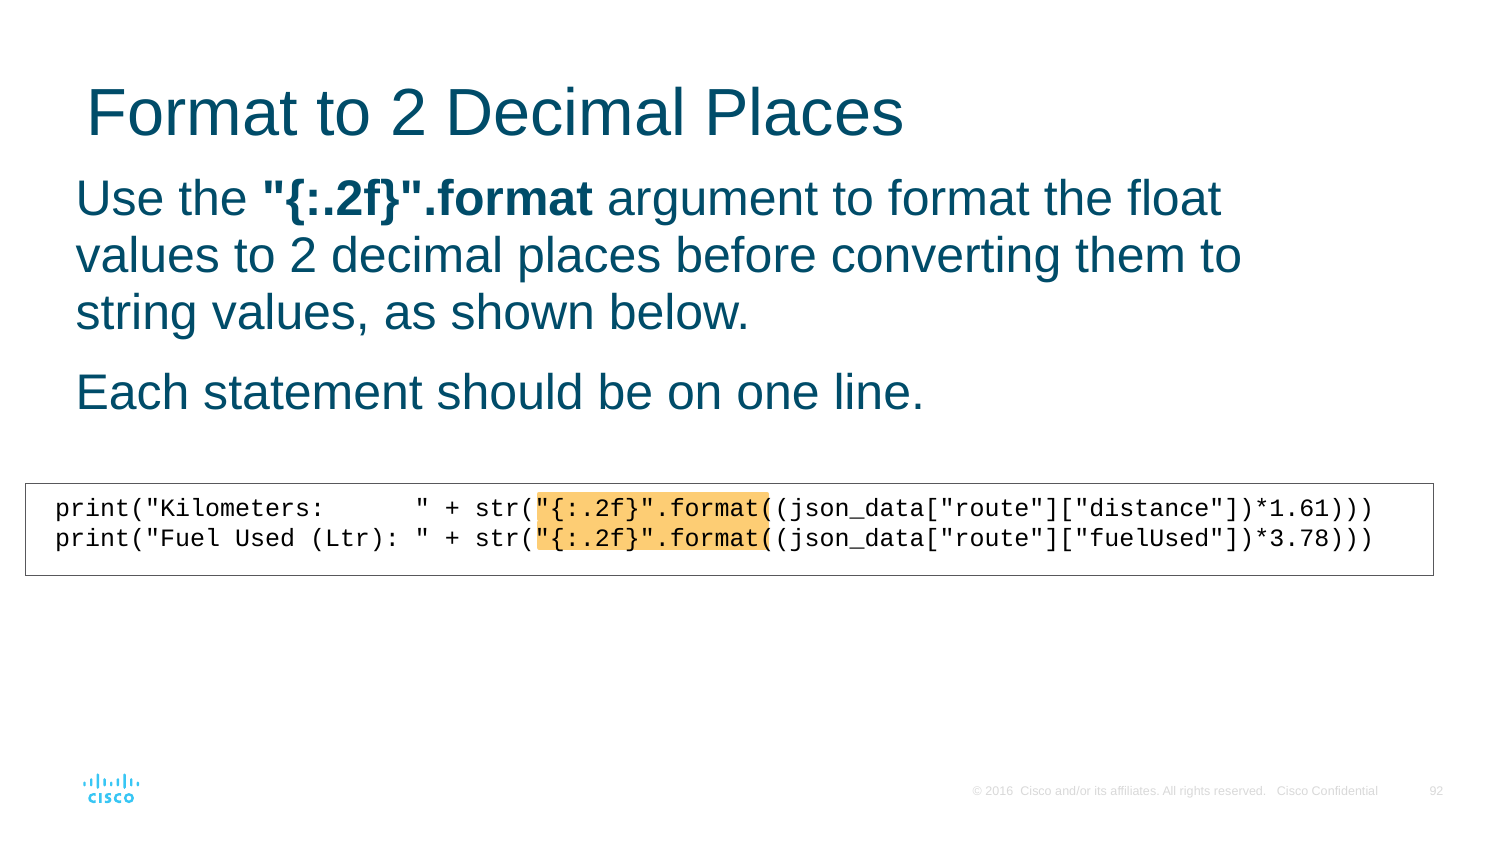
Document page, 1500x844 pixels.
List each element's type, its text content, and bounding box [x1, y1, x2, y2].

list Use the "{:.2f}".format argument to format the float values to 2 decimal places before converting them to string values, as shown below. Each statement should be on one line. [51, 162, 1387, 433]
title Format to 2 Decimal Places [71, 55, 1441, 176]
text_box print("Kilometers: " + str("{:.2f}".format((json_data["route"]["distance"])*1.61))) print("Fuel Used (Ltr): " + str("{:.2f}".format((json_data["route"]["fuelUsed"])*3.78))) [25, 483, 1434, 576]
